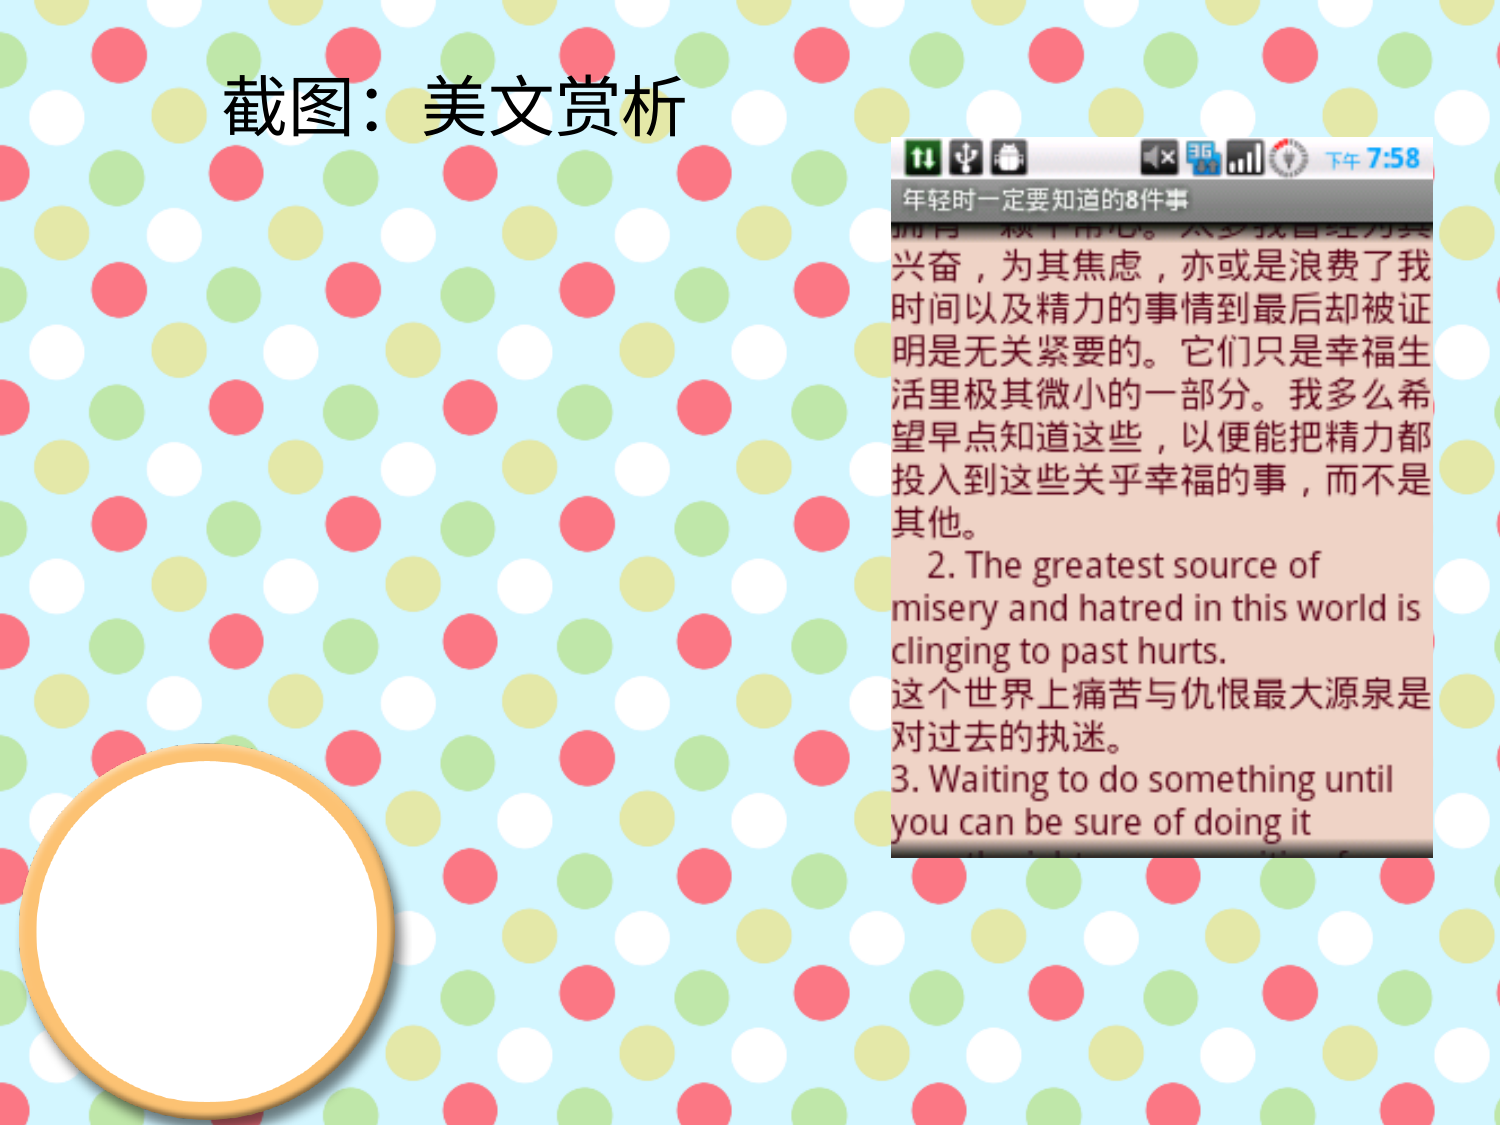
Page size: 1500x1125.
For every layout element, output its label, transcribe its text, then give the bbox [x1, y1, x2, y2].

picture [0, 0, 1500, 1125]
text_box 截图：美文赏析 [206, 54, 1495, 155]
